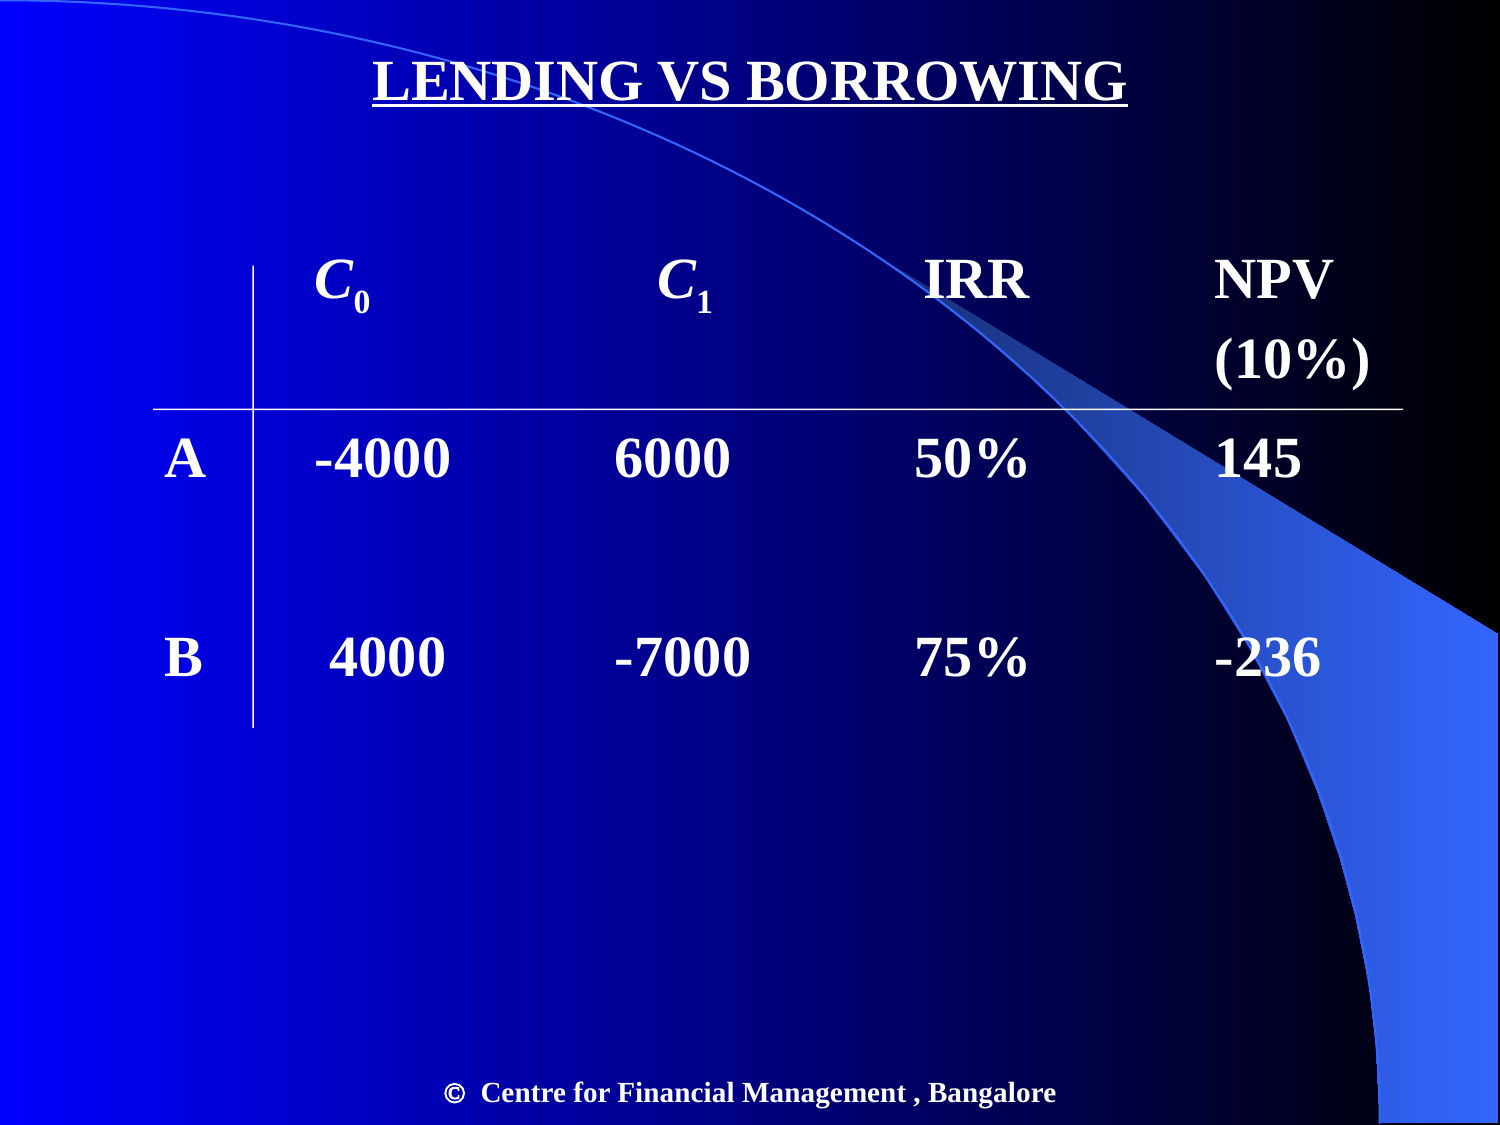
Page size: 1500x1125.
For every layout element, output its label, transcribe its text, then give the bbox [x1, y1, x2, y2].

text_box LENDING VS BORROWING C0 C1 IRR NPV (10%) A -4000 6000 50% 145 B 4000 -7000 75% -236 [0, 0, 1500, 781]
text_box  Centre for Financial Management , Bangalore [399, 1066, 1100, 1116]
